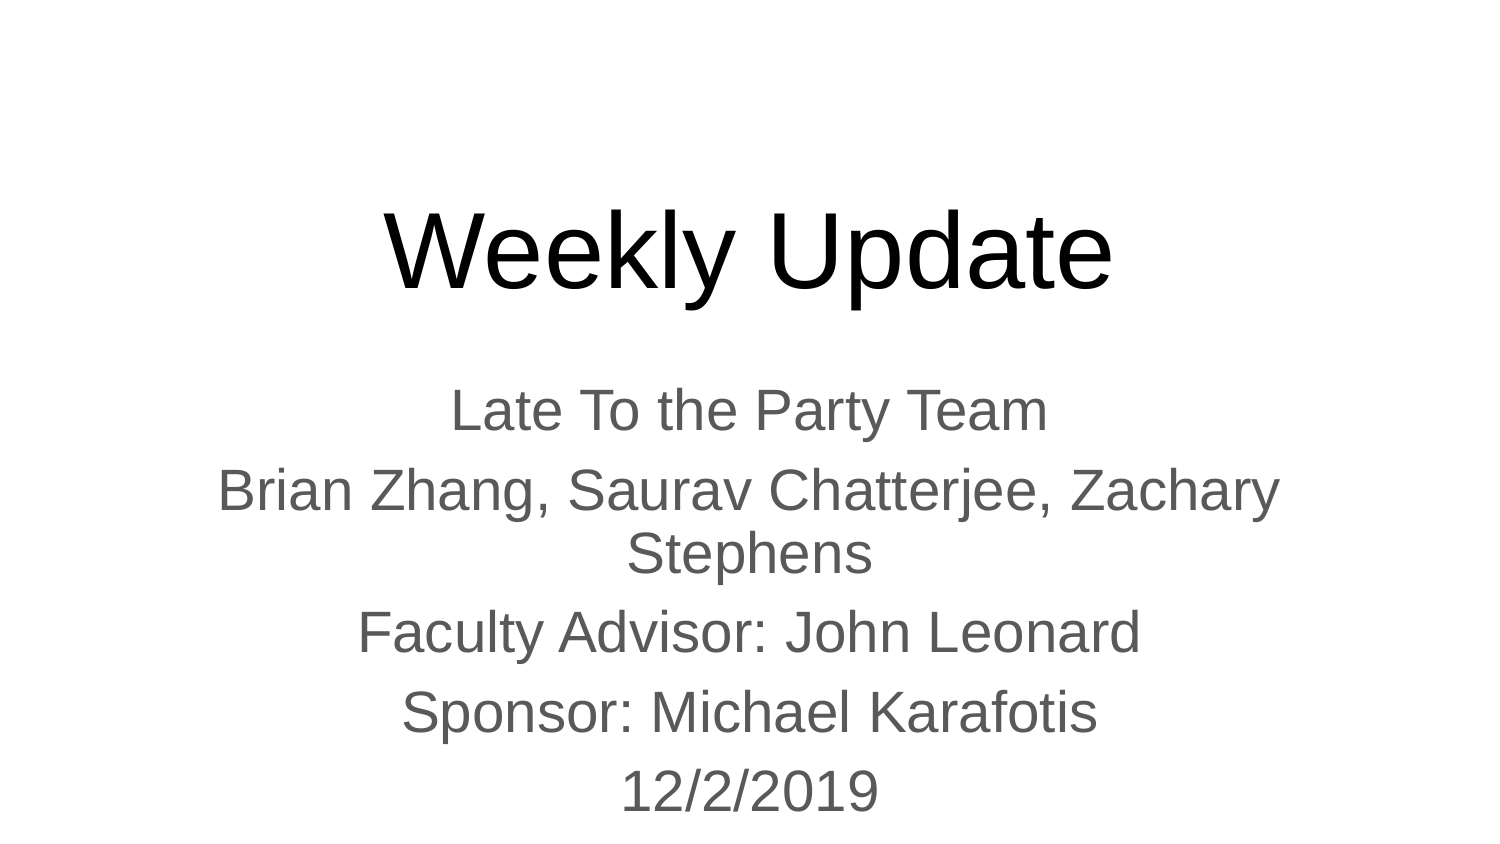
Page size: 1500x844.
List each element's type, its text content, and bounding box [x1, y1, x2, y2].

title Weekly Update [187, 23, 1313, 318]
subtitle Late To the Party Team Brian Zhang, Saurav Chatterjee, Zachary Stephens Faculty Advisor: John Leonard Sponsor: Michael Karafotis 12/2/2019 [187, 374, 1313, 679]
